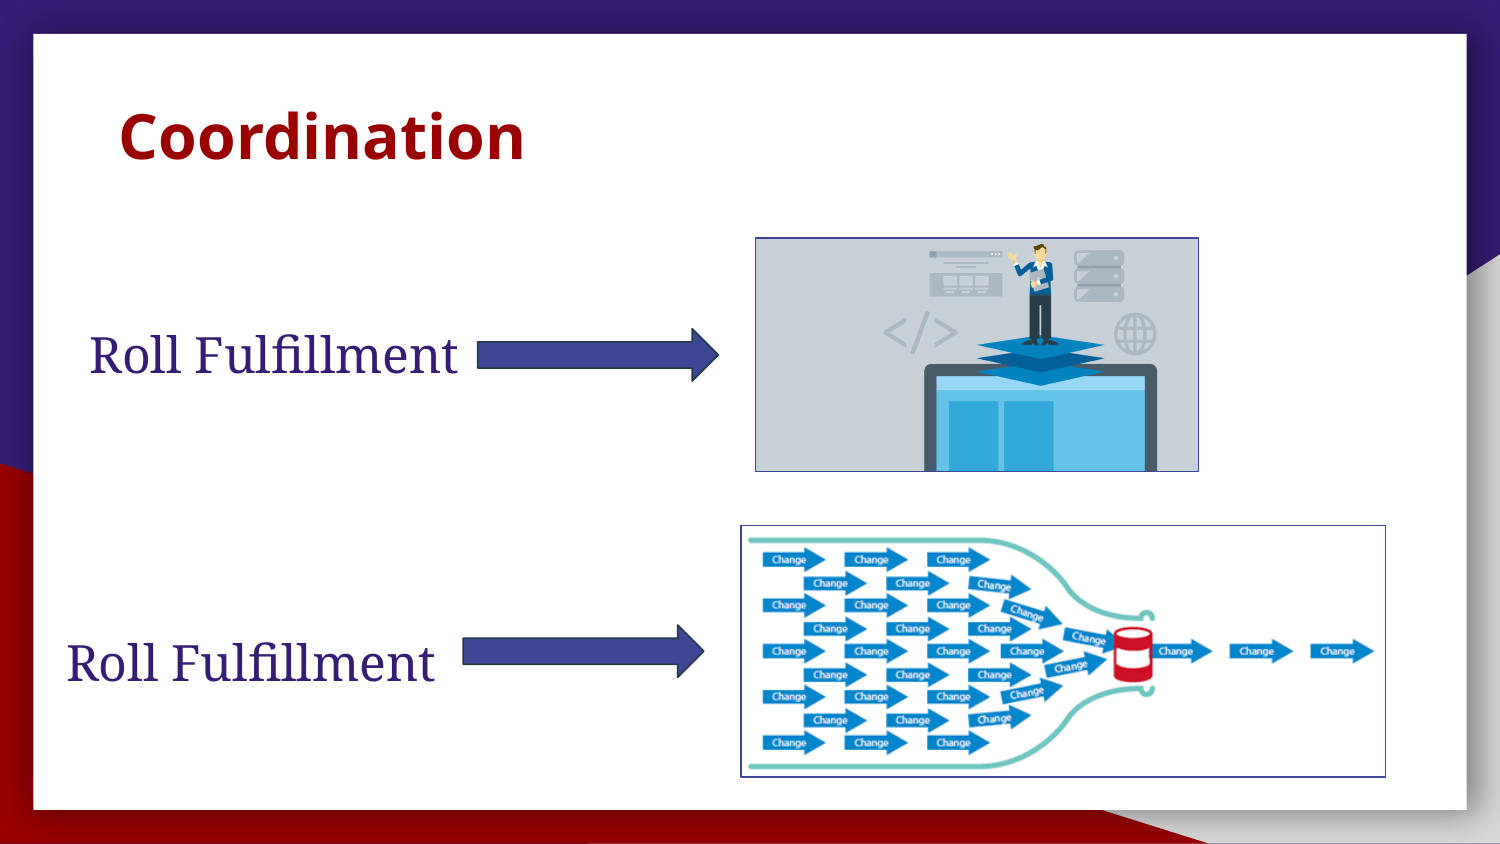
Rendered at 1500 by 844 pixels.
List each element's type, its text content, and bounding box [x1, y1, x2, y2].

text_box [463, 624, 704, 678]
list Roll Fulfillment [51, 607, 455, 719]
list Roll Fulfillment [74, 299, 478, 411]
picture [755, 238, 1198, 472]
text_box [477, 328, 719, 382]
picture [741, 525, 1385, 777]
title Coordination [103, 82, 1336, 239]
